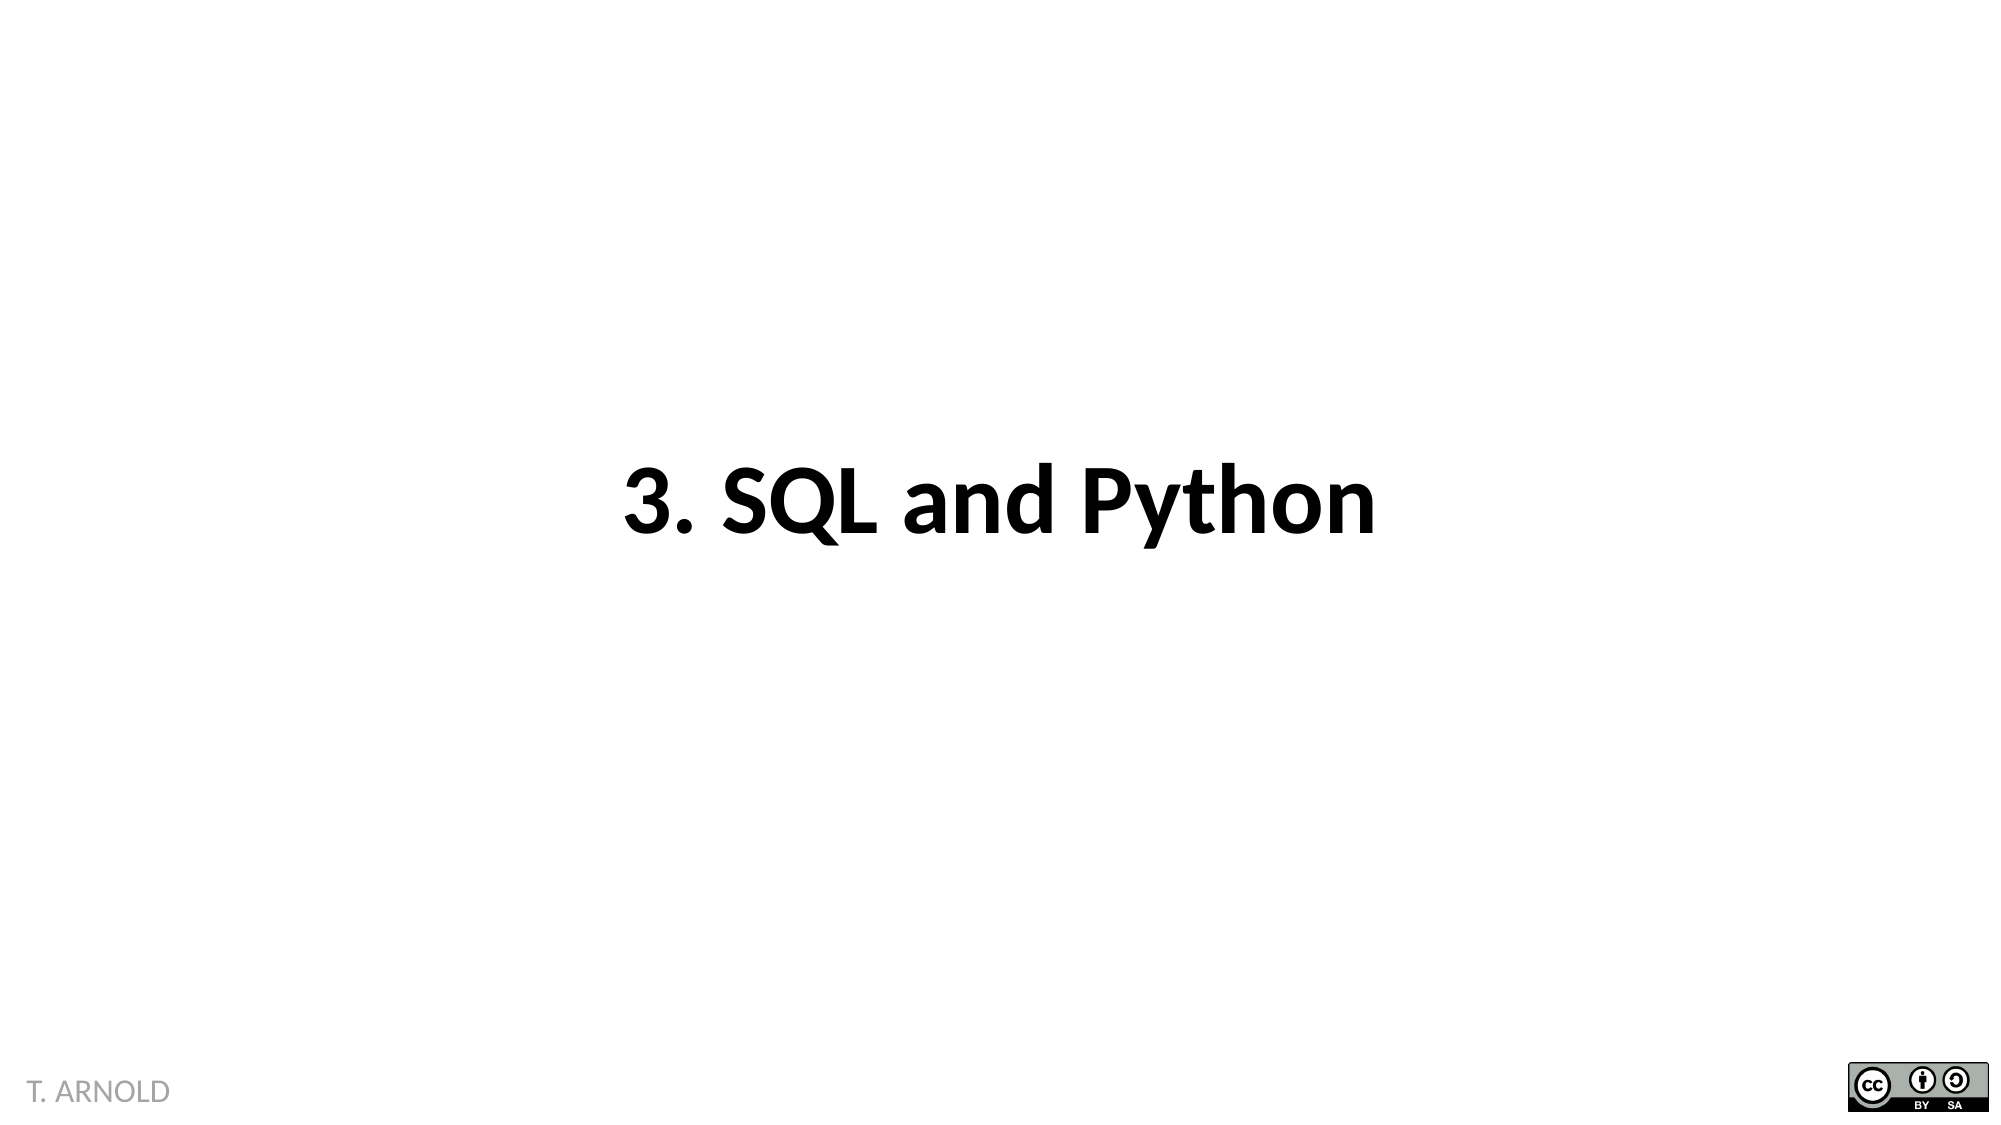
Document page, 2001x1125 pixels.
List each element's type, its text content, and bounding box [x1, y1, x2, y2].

text_box 3. SQL and Python [367, 426, 1633, 562]
text_box T. ARNOLD [11, 1062, 673, 1118]
picture [1848, 1061, 1990, 1112]
